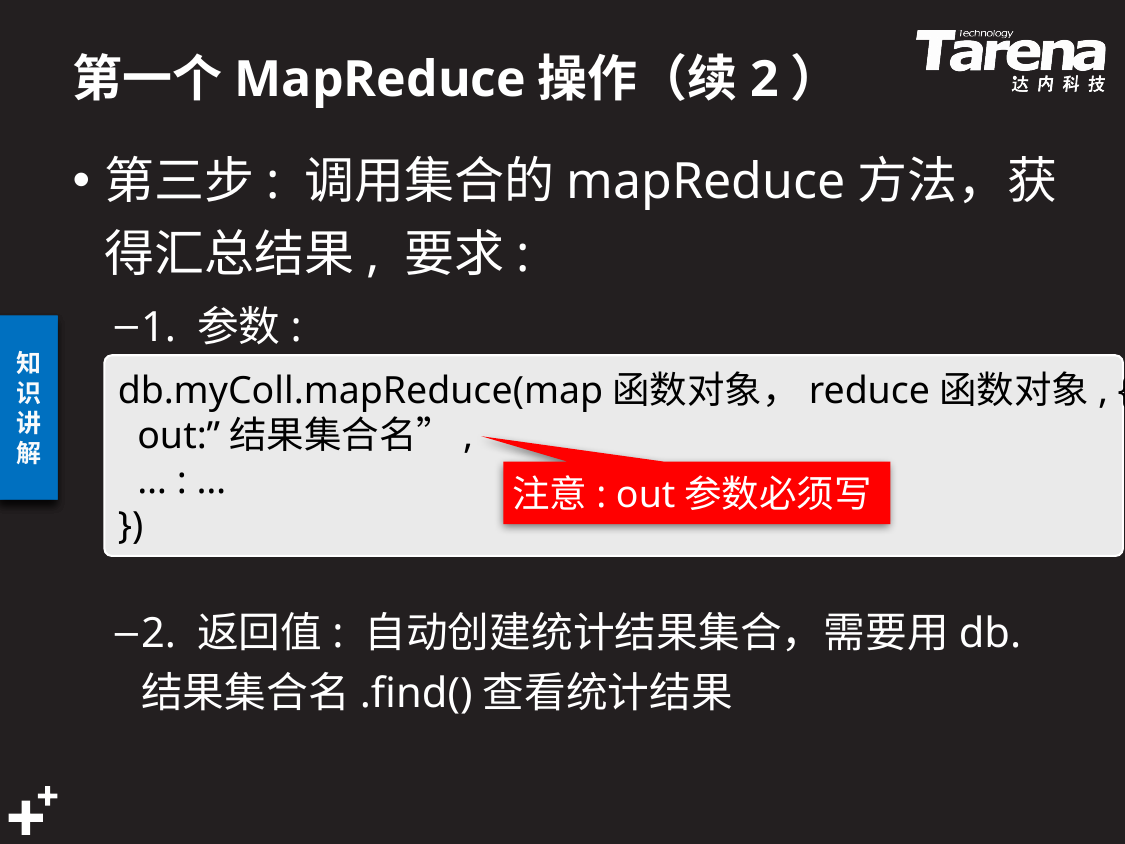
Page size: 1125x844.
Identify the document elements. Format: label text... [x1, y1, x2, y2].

text_box 注意: out参数必须写 [481, 436, 891, 525]
picture [916, 30, 1106, 92]
title 第一个MapReduce操作（续2） [57, 32, 891, 120]
text_box db.myColl.mapReduce(map函数对象，reduce函数对象, { out:”结果集合名”, … : … }) [104, 355, 1123, 556]
list 第三步: 调用集合的mapReduce方法，获得汇总结果, 要求: 1. 参数: 2. 返回值: 自动创建统计结果集合，需要用db.结果集合名.find()查看统计结果 [57, 129, 1083, 775]
